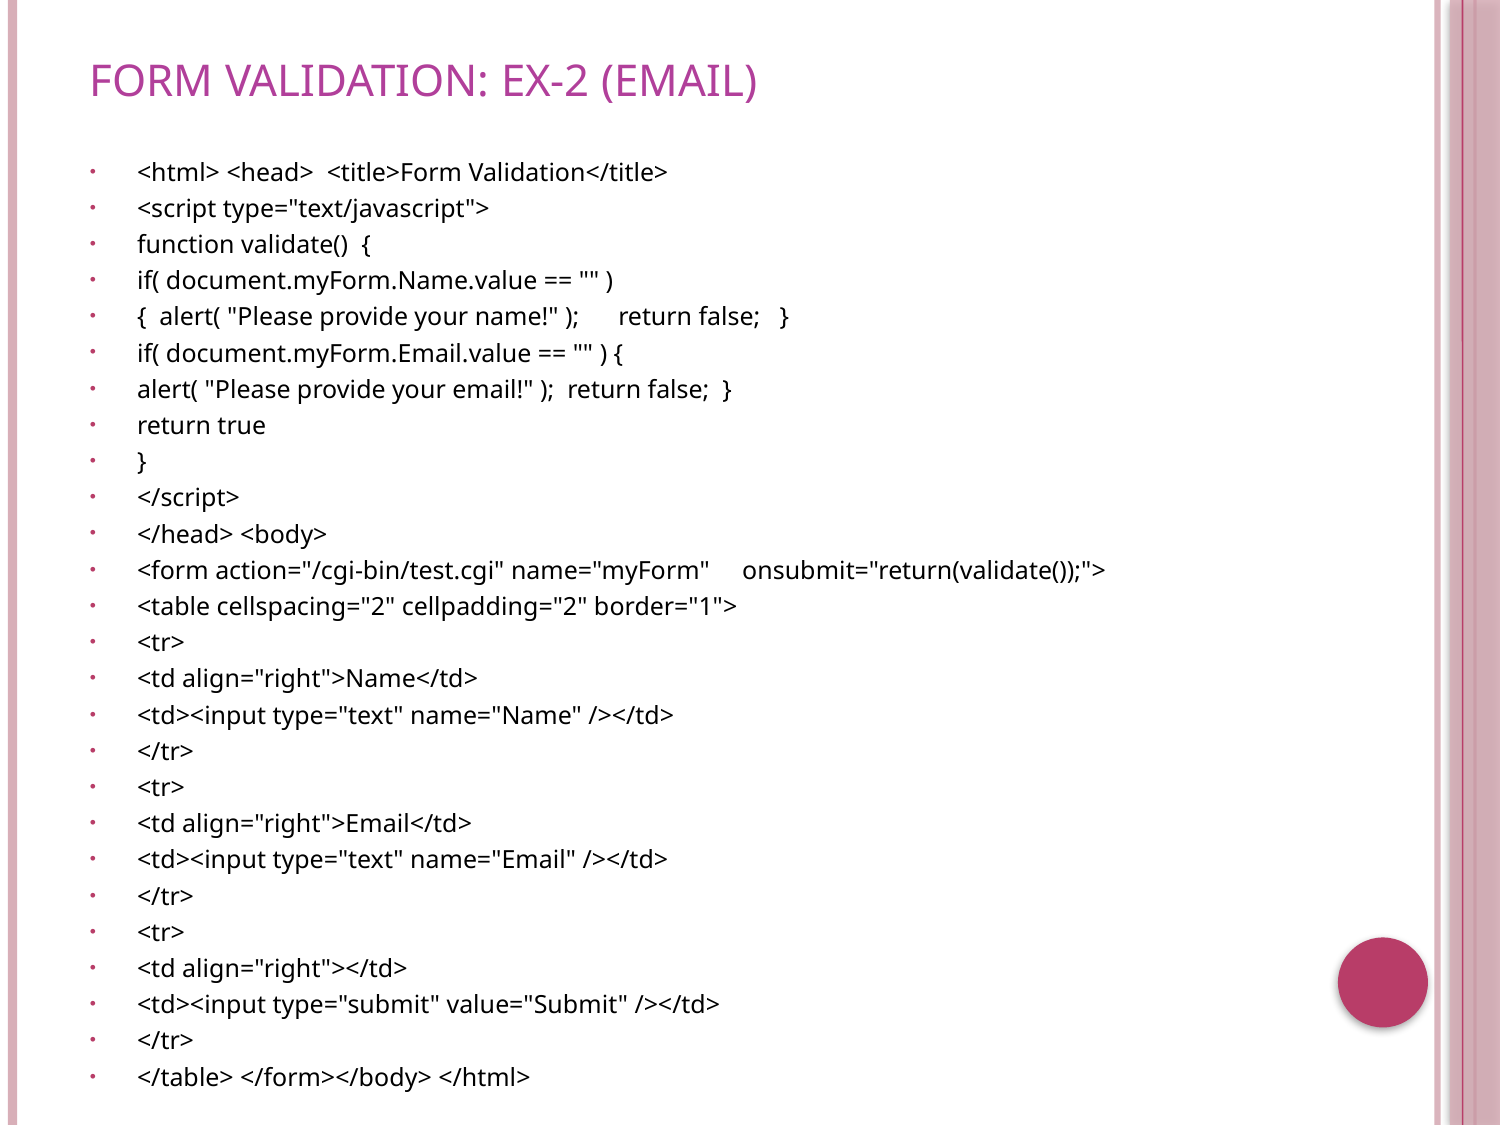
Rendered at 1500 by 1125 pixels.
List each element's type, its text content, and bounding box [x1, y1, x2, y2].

list <html> <head> <title>Form Validation</title> <script type="text/javascript"> function validate() { if( document.myForm.Name.value == "" ) { alert( "Please provide your name!" ); return false; } if( document.myForm.Email.value == "" ) { alert( "Please provide your email!" ); return false; } return true } </script> </head> <body> <form action="/cgi-bin/test.cgi" name="myForm" onsubmit="return(validate());"> <table cellspacing="2" cellpadding="2" border="1"> <tr> <td align="right">Name</td> <td><input type="text" name="Name" /></td> </tr> <tr> <td align="right">Email</td> <td><input type="text" name="Email" /></td> </tr> <tr> <td align="right"></td> <td><input type="submit" value="Submit" /></td> </tr> </table> </form></body> </html> [75, 112, 1400, 1100]
title Form Validation: Ex-2 (Email) [75, 45, 1300, 112]
